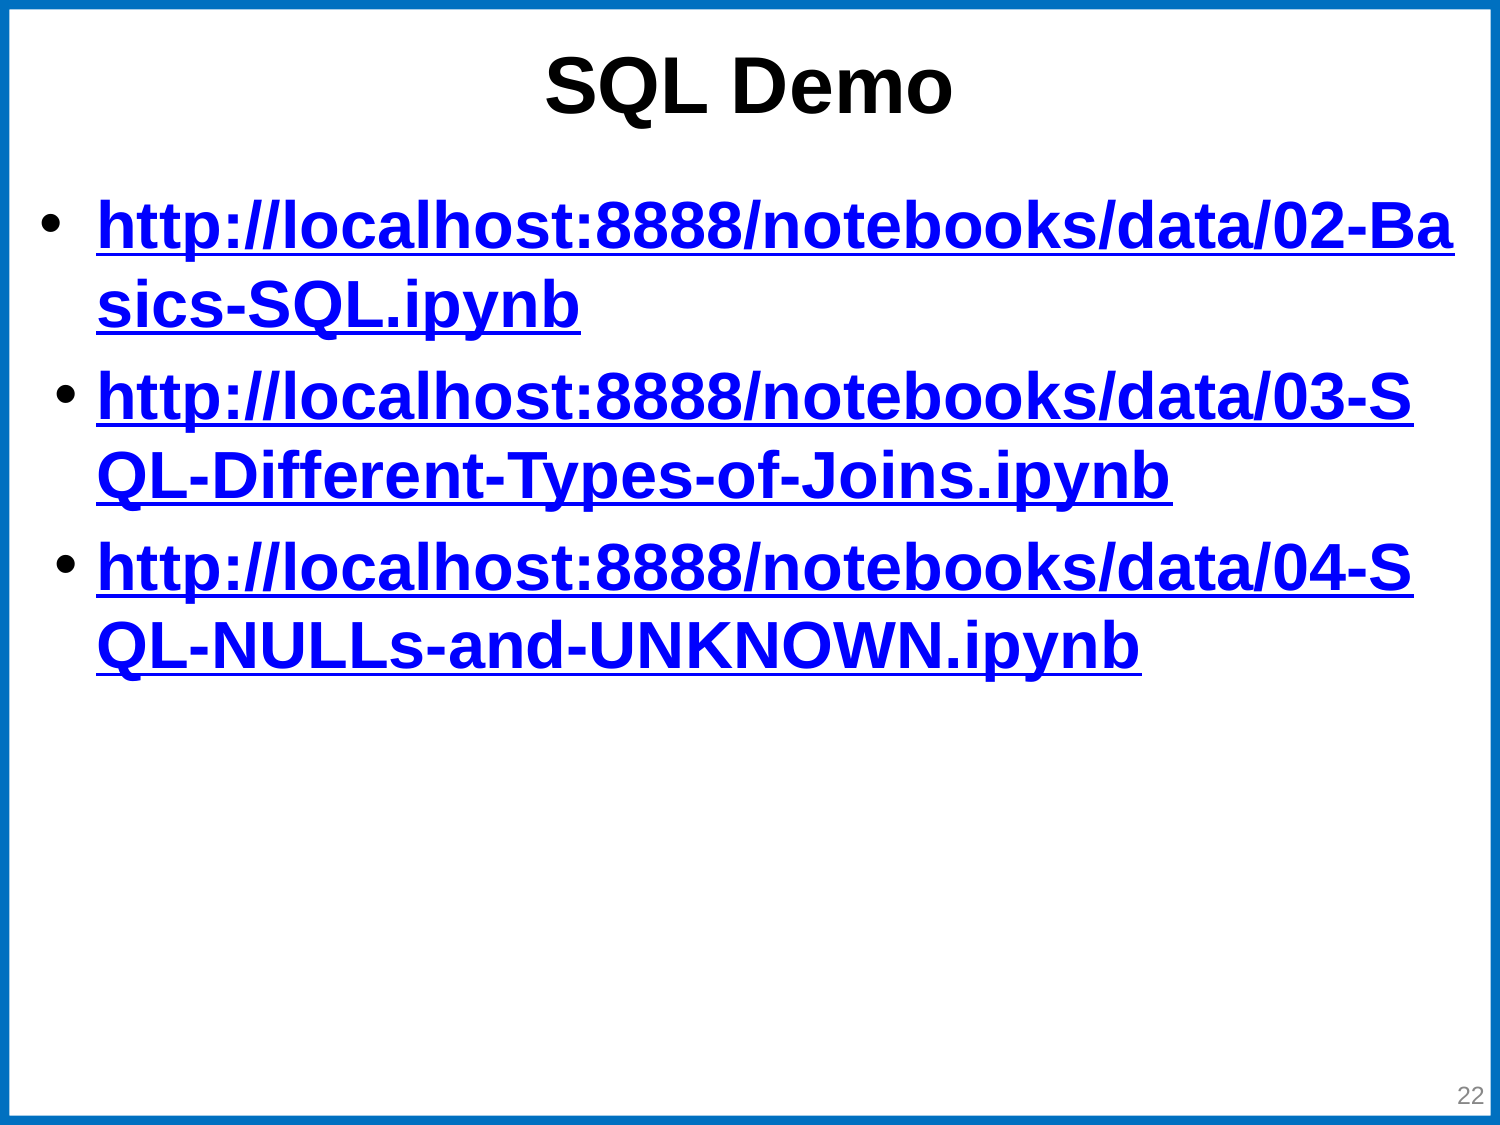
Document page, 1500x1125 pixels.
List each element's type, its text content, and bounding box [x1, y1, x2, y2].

list http://localhost:8888/notebooks/data/02-Basics-SQL.ipynb http://localhost:8888/notebooks/data/03-SQL-Different-Types-of-Joins.ipynb http://localhost:8888/notebooks/data/04-SQL-NULLs-and-UNKNOWN.ipynb [24, 162, 1475, 1025]
title SQL Demo [24, 24, 1475, 138]
slide_number ‹#› [1149, 1065, 1500, 1125]
